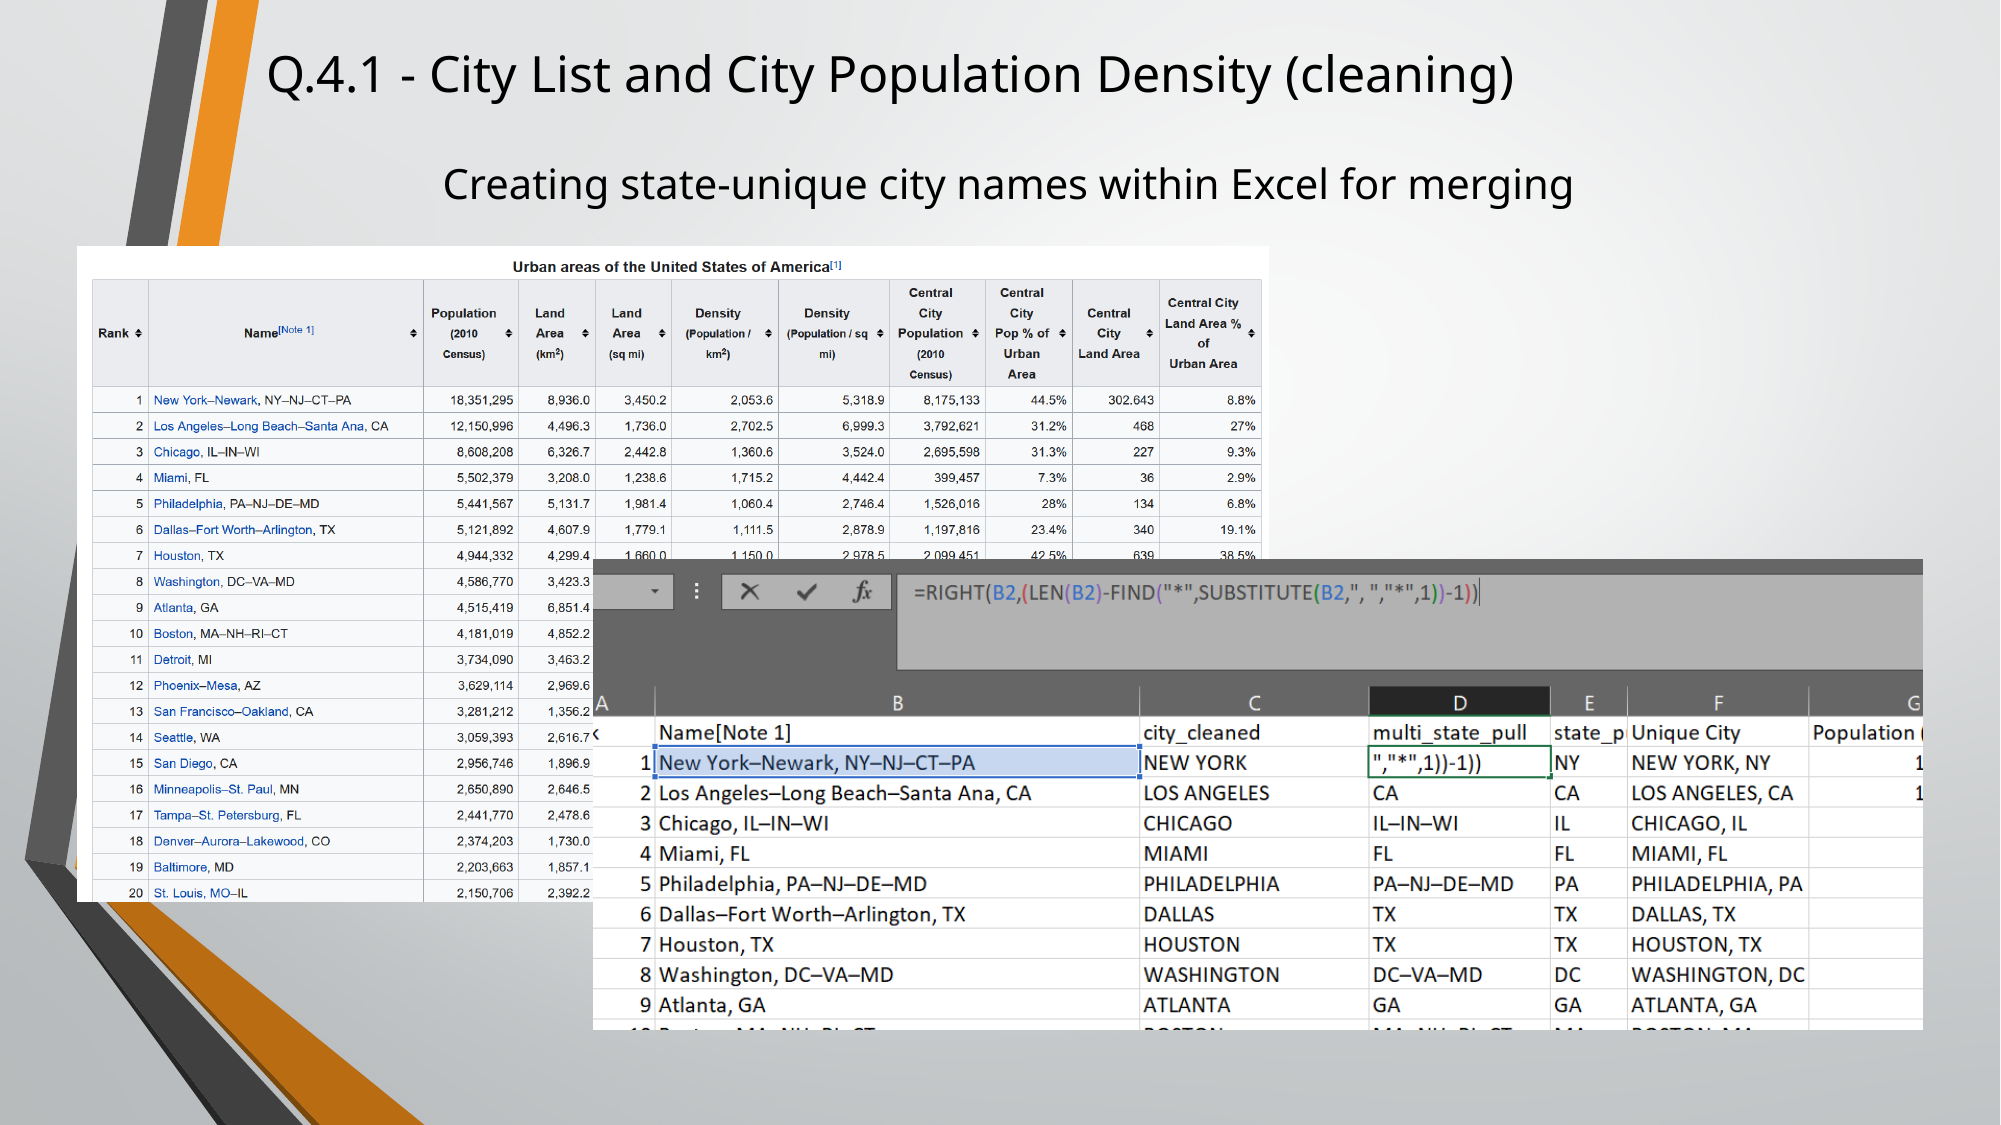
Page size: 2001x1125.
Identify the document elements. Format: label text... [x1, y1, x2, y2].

picture [0, 0, 2001, 1125]
list Creating state-unique city names within Excel for merging [405, 118, 1612, 248]
title Q.4.1 - City List and City Population Density (cleaning) [258, 26, 1903, 119]
